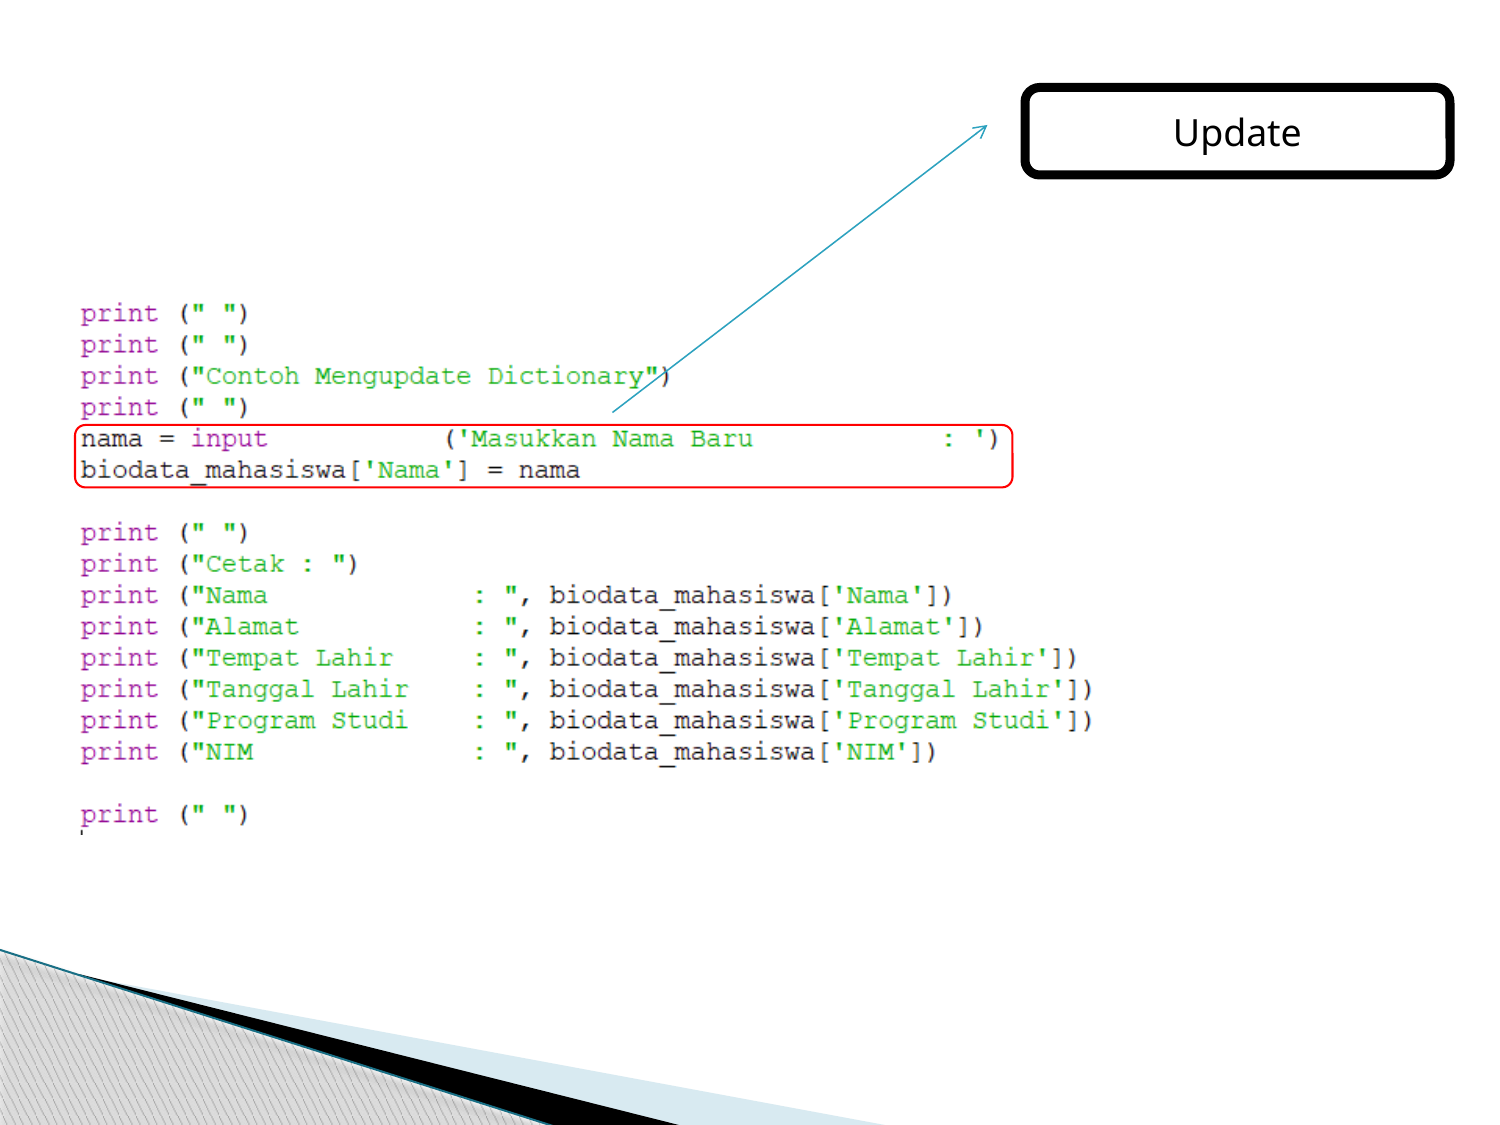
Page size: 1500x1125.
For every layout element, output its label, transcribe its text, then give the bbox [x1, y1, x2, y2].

text_box Update [1020, 82, 1455, 180]
picture [74, 287, 1124, 835]
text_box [612, 124, 988, 413]
